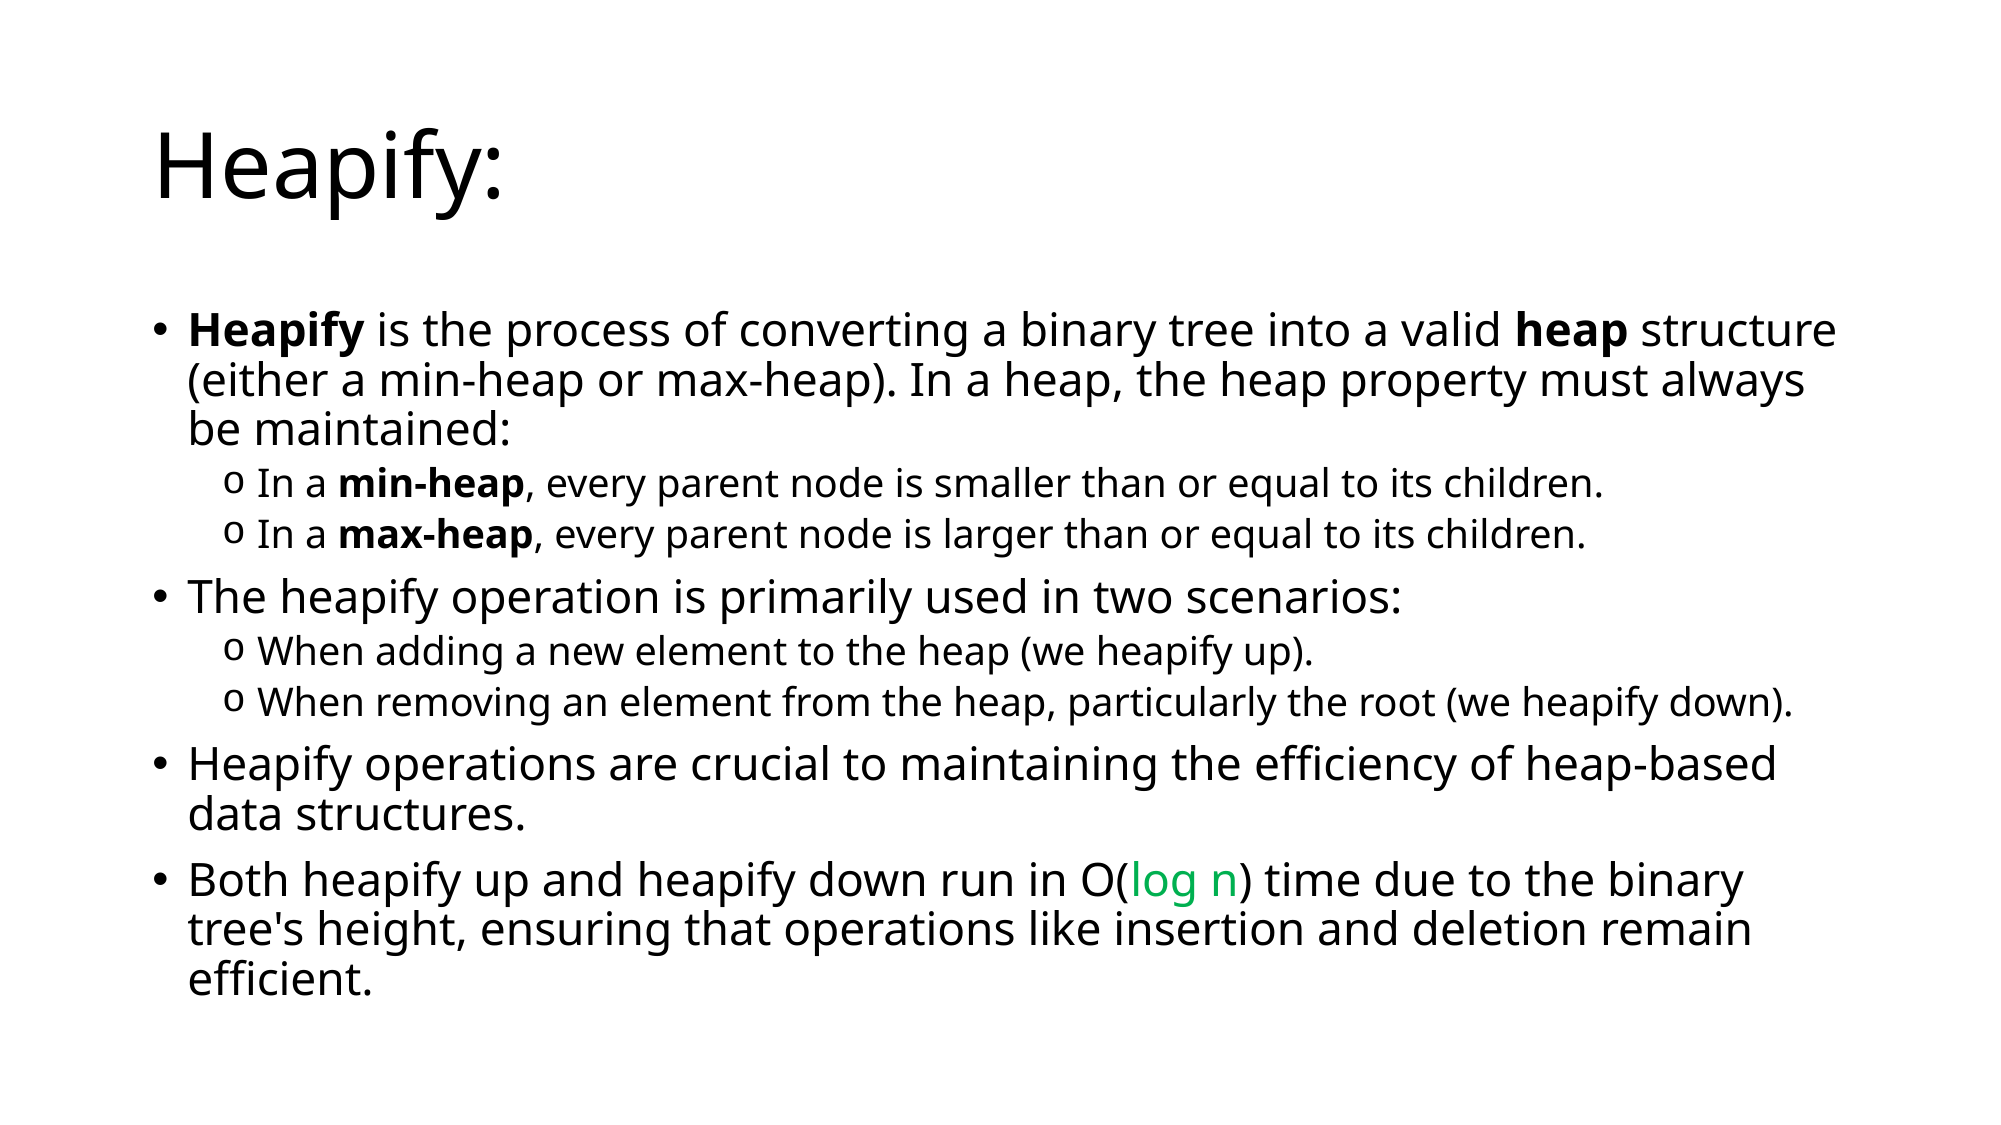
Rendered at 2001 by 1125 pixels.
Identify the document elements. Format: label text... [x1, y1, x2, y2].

list Heapify is the process of converting a binary tree into a valid heap structure (either a min-heap or max-heap). In a heap, the heap property must always be maintained: In a min-heap, every parent node is smaller than or equal to its children. In a max-heap, every parent node is larger than or equal to its children. The heapify operation is primarily used in two scenarios: When adding a new element to the heap (we heapify up). When removing an element from the heap, particularly the root (we heapify down). Heapify operations are crucial to maintaining the efficiency of heap-based data structures. Both heapify up and heapify down run in O(log n) time due to the binary tree's height, ensuring that operations like insertion and deletion remain efficient. [137, 299, 1863, 1014]
title Heapify: [137, 59, 1863, 278]
